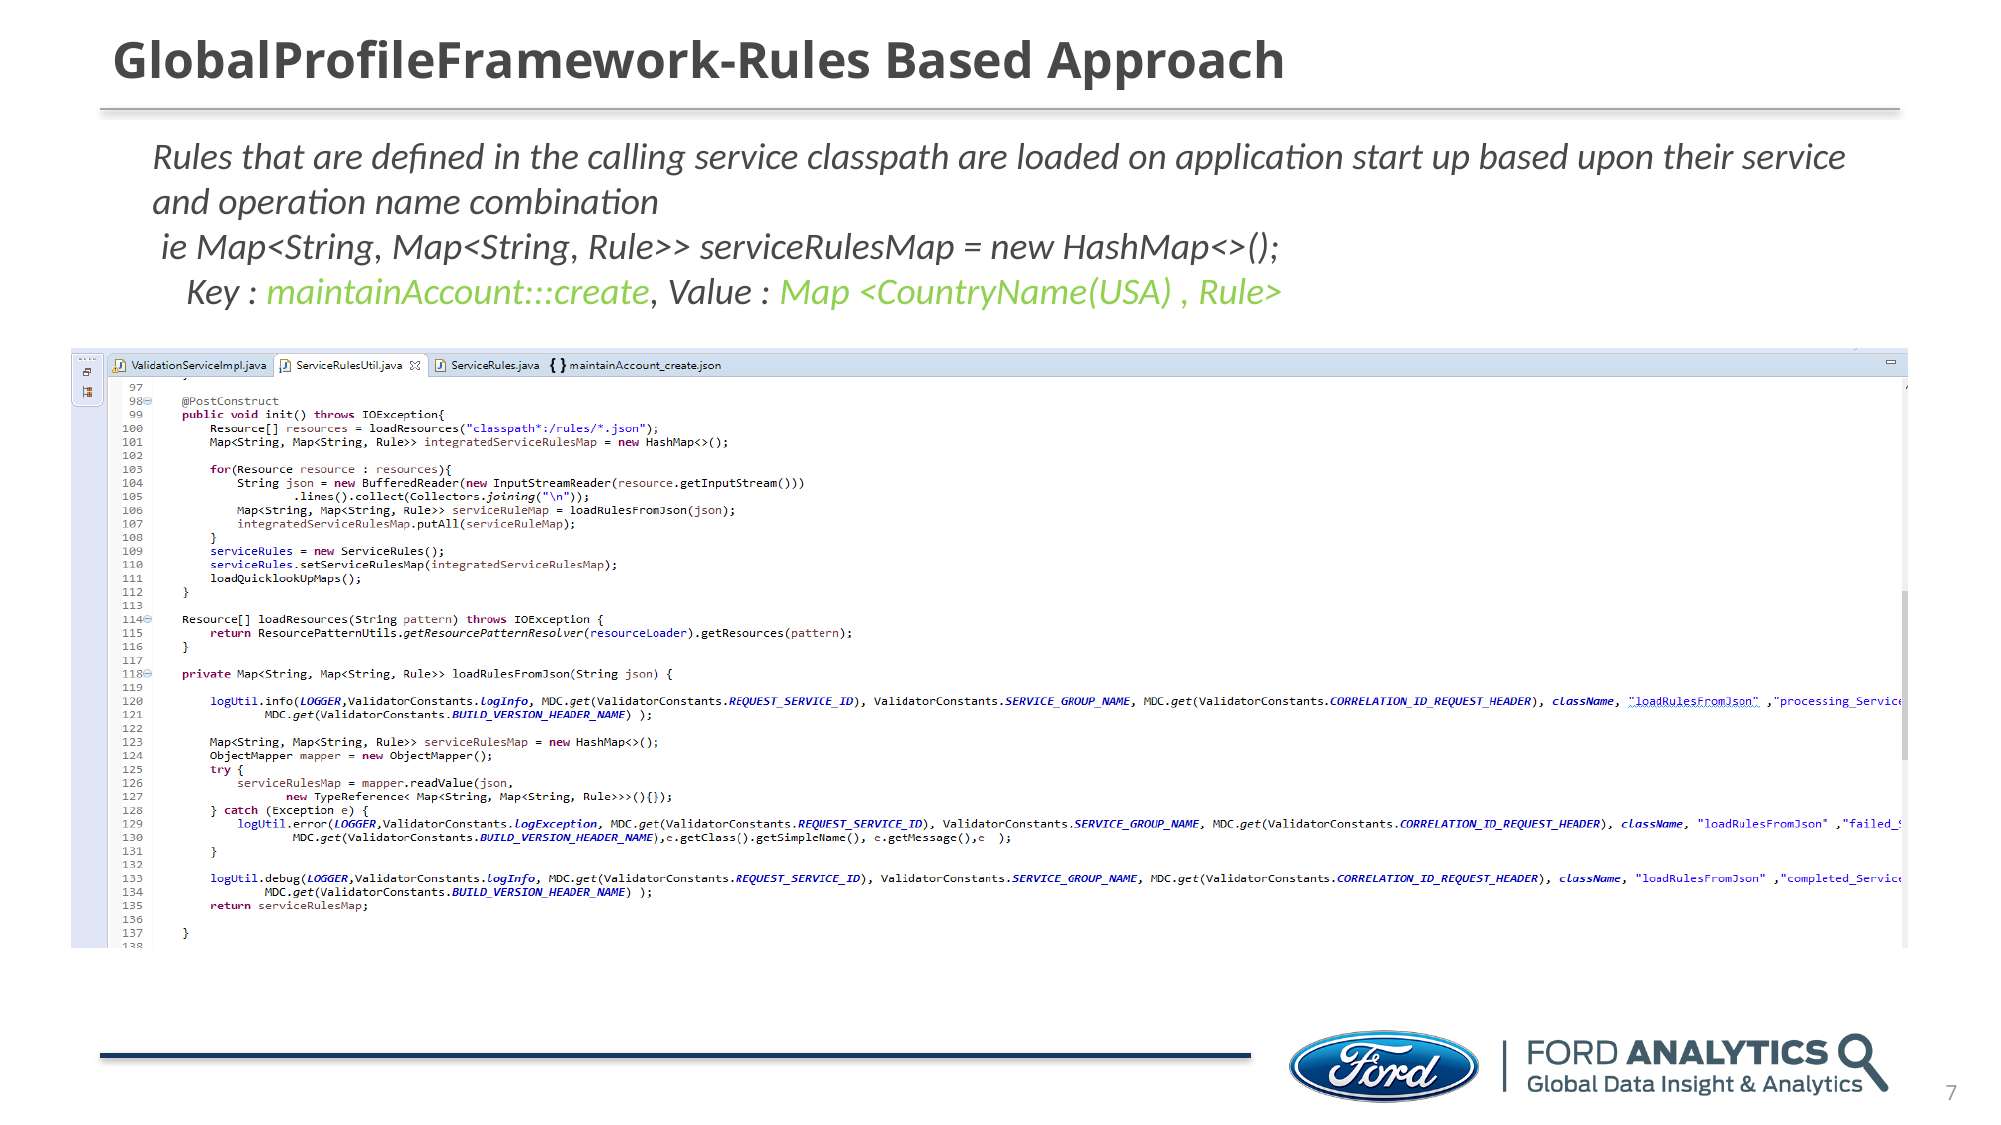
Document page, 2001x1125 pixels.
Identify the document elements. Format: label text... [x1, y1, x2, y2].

picture [1287, 1024, 1891, 1108]
picture [71, 348, 1908, 948]
text_box GlobalProfileFramework-Rules Based Approach [112, 20, 1838, 98]
text_box Rules that are defined in the calling service classpath are loaded on application start up based upon their service and operation name combination ie Map<String, Map<String, Rule>> serviceRulesMap = new HashMap<>(); Key : maintainAccount:::create, Value : Map <CountryName(USA) , Rule> [137, 124, 1913, 320]
slide_number 7 [1903, 1064, 2000, 1124]
